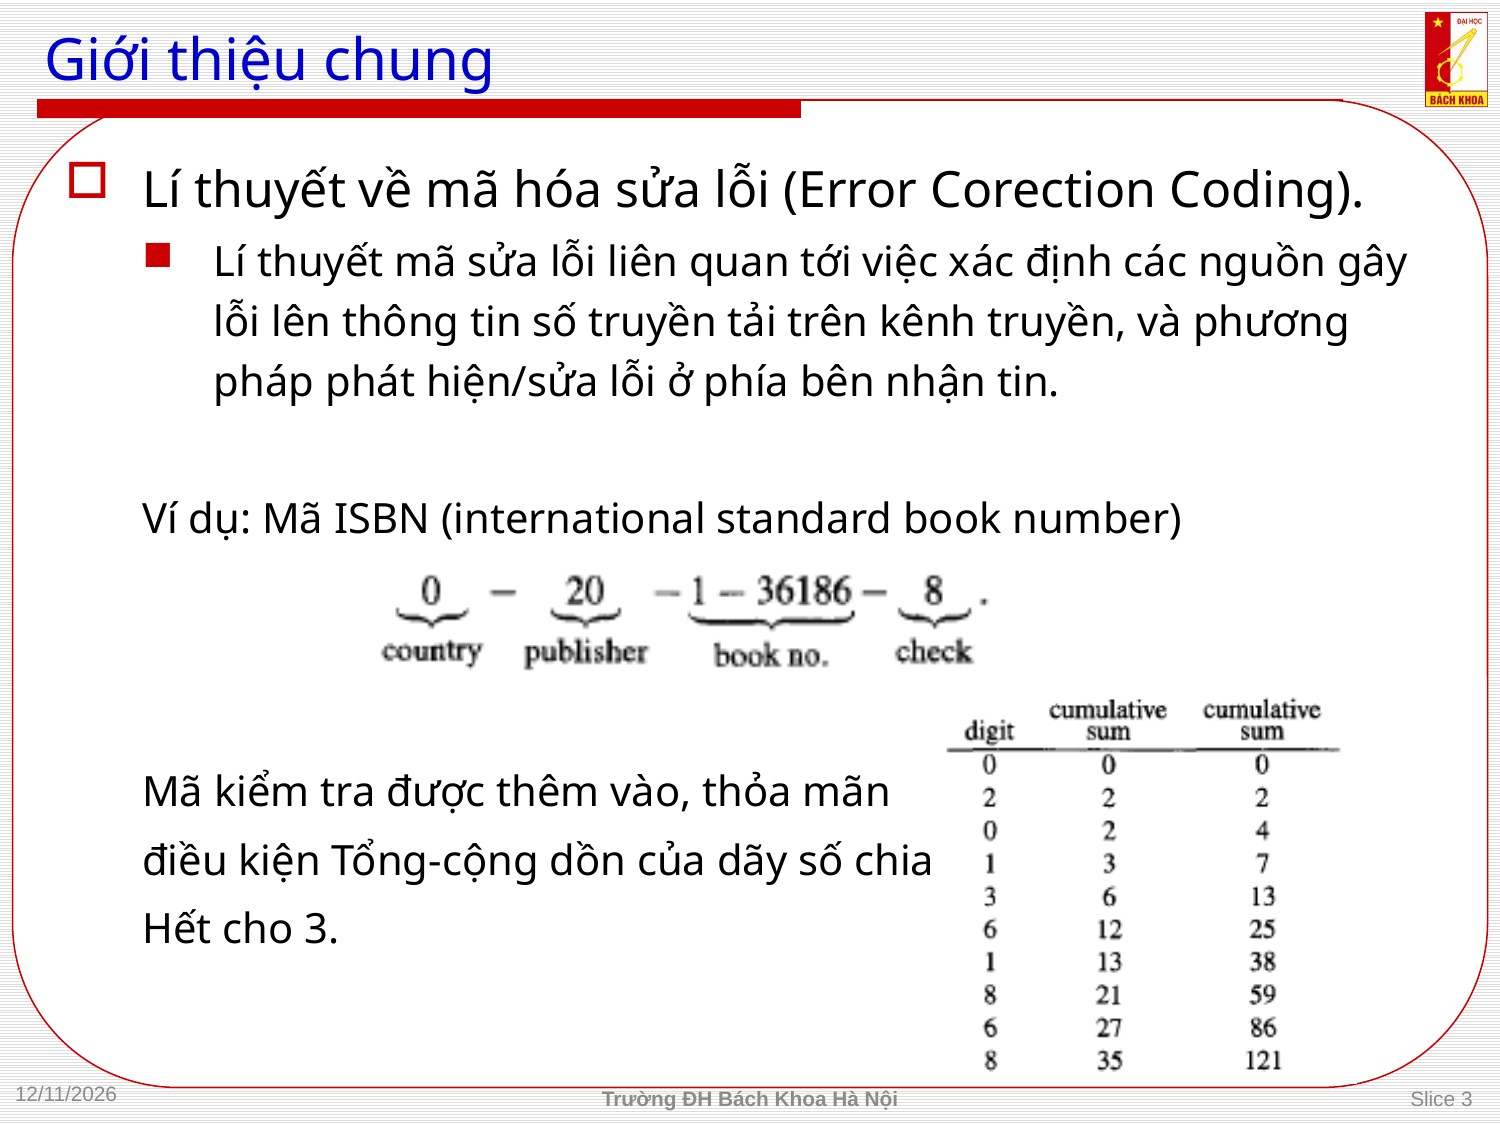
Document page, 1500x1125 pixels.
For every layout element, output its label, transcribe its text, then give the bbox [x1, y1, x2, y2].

title Giới thiệu chung [28, 12, 1376, 101]
picture [1425, 12, 1488, 107]
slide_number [0, 1065, 350, 1125]
list Lí thuyết về mã hóa sửa lỗi (Error Corection Coding). Lí thuyết mã sửa lỗi liên quan tới việc xác định các nguồn gây lỗi lên thông tin số truyền tải trên kênh truyền, và phương pháp phát hiện/sửa lỗi ở phía bên nhận tin. Ví dụ: Mã ISBN (international standard book number) Mã kiểm tra được thêm vào, thỏa mãn điều kiện Tổng-cộng dồn của dãy số chia Hết cho 3. [49, 137, 1463, 1088]
picture [362, 556, 1357, 1084]
slide_number Slice 3 [1374, 1074, 1488, 1125]
footer Trường ĐH Bách Khoa Hà Nội [512, 1074, 988, 1125]
